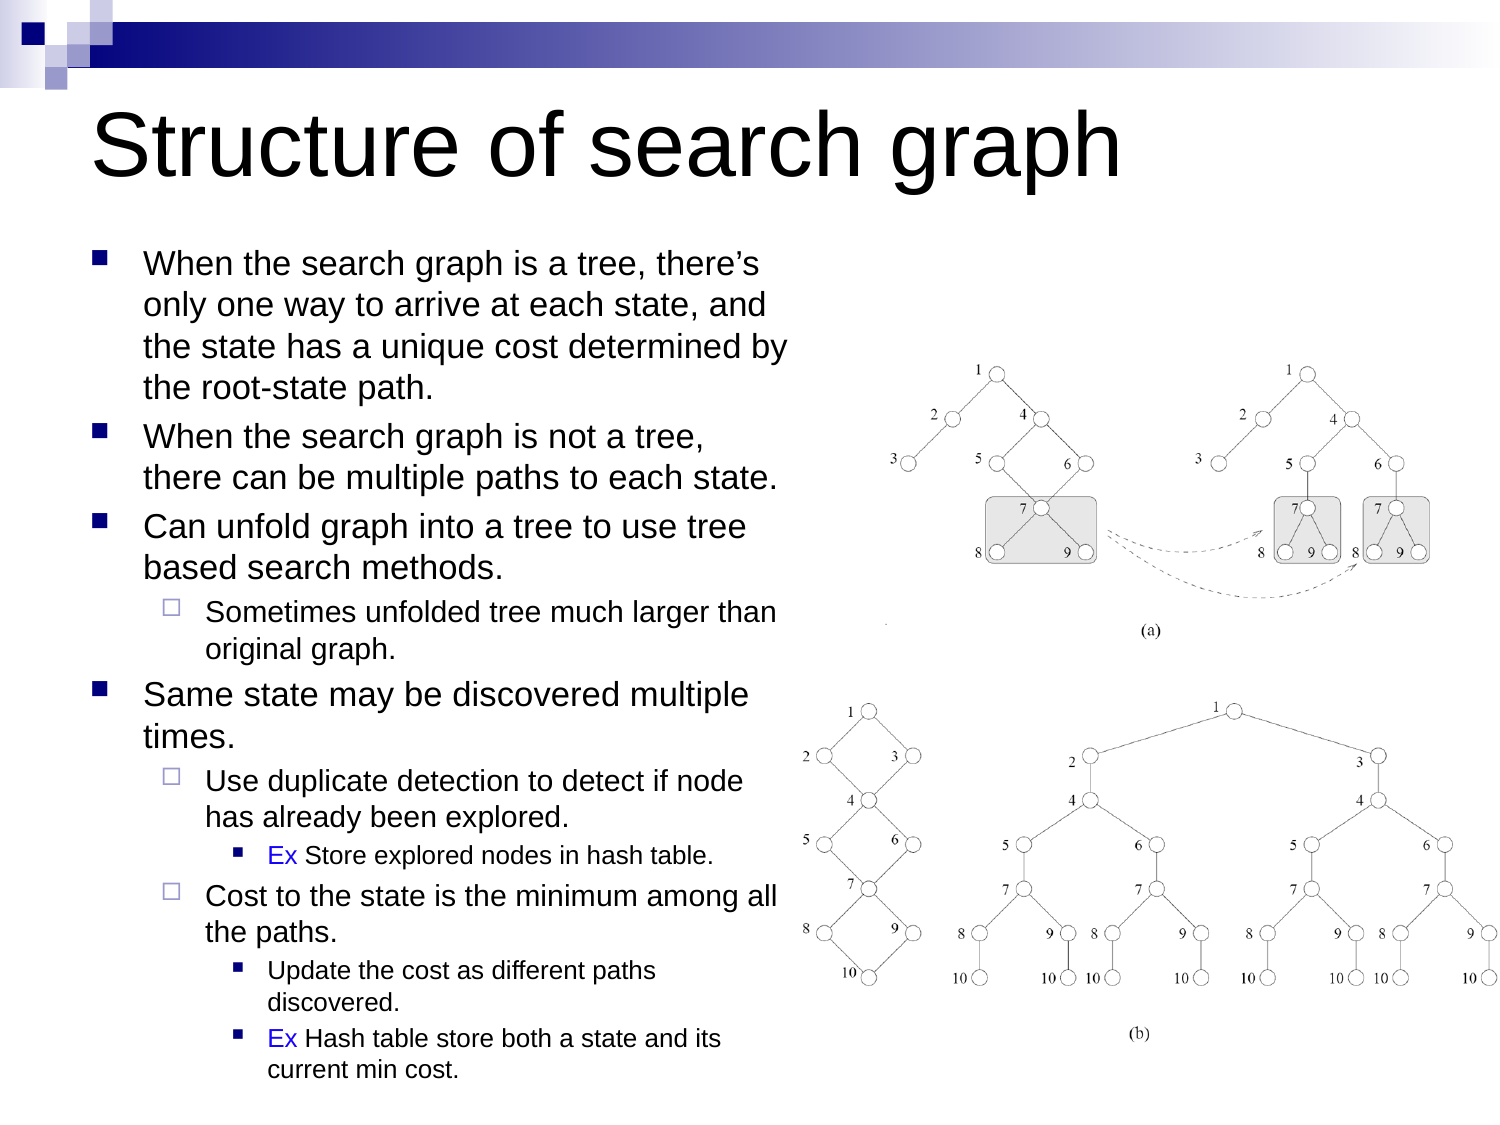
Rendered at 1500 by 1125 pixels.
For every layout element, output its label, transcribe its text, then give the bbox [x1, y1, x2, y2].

picture [788, 689, 1500, 1052]
title Structure of search graph [75, 75, 1425, 205]
picture [867, 342, 1456, 645]
list When the search graph is a tree, there’s only one way to arrive at each state, and the state has a unique cost determined by the root-state path. When the search graph is not a tree, there can be multiple paths to each state. Can unfold graph into a tree to use tree based search methods. Sometimes unfolded tree much larger than original graph. Same state may be discovered multiple times. Use duplicate detection to detect if node has already been explored. Ex Store explored nodes in hash table. Cost to the state is the minimum among all the paths. Update the cost as different paths discovered. Ex Hash table store both a state and its current min cost. [75, 232, 808, 1105]
